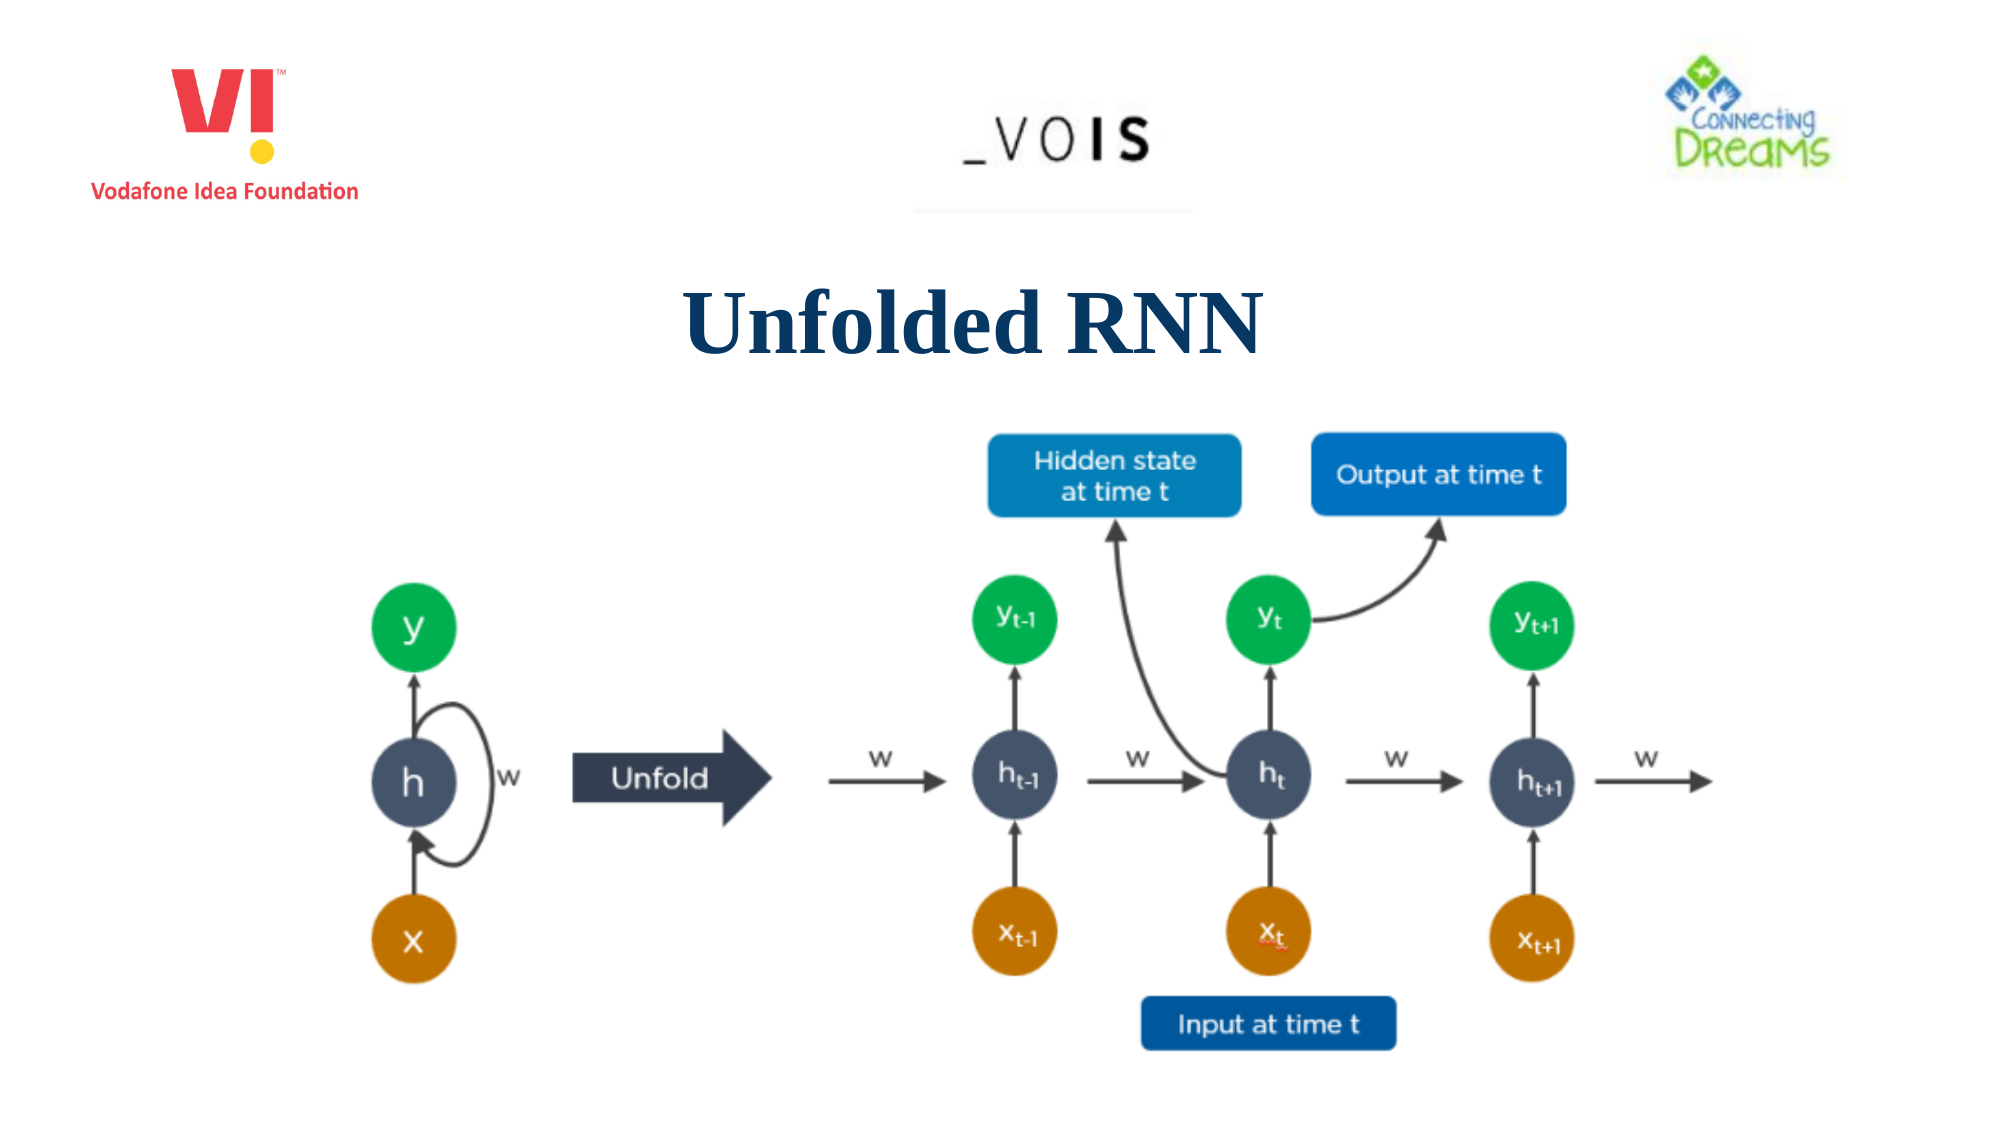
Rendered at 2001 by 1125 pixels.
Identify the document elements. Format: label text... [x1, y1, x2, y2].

picture [533, 37, 1866, 215]
picture [354, 417, 1722, 1064]
title Unfolded RNN [73, 230, 1874, 418]
picture [82, 59, 363, 210]
